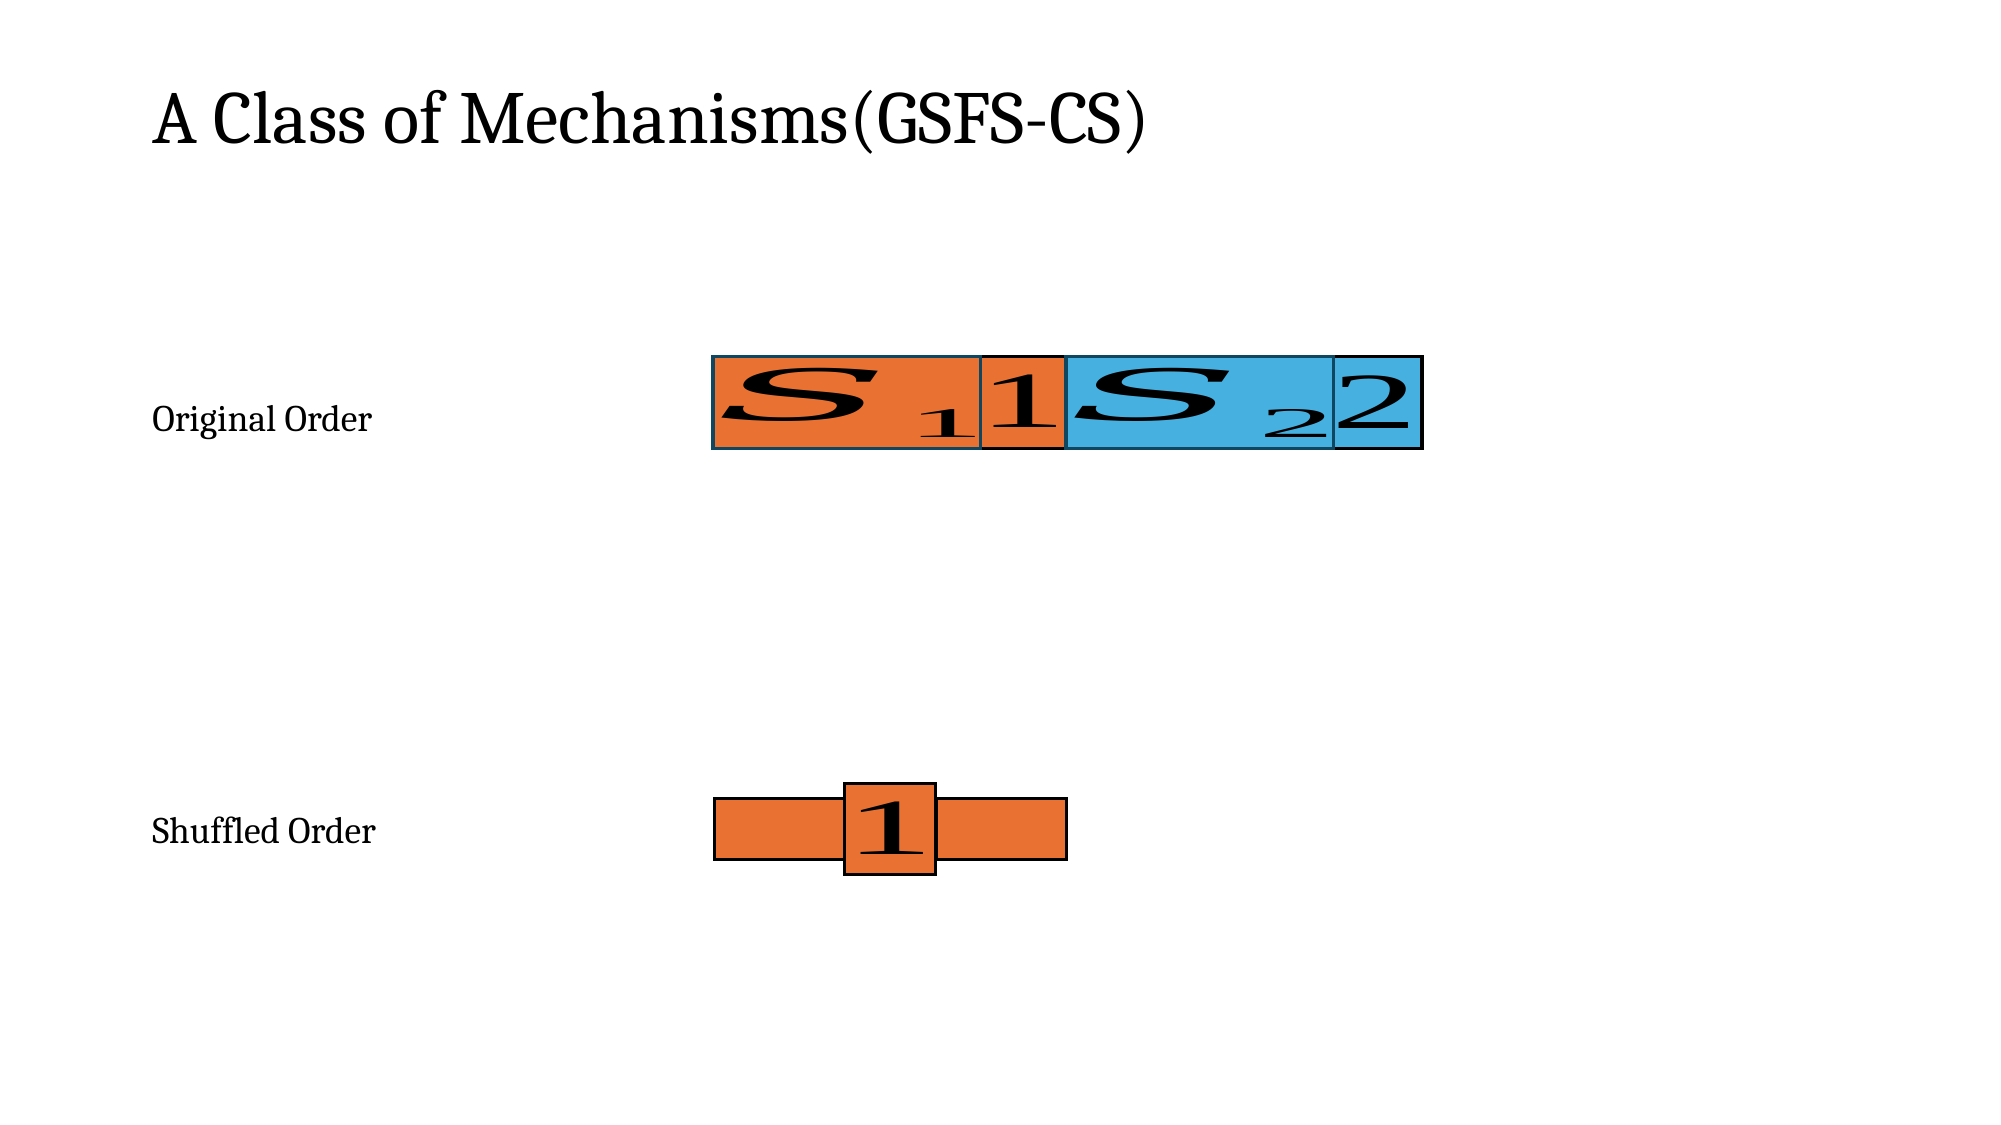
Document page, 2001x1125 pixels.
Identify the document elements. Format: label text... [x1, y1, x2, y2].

text_box [937, 797, 1068, 861]
text_box [713, 797, 843, 861]
title A Class of Mechanisms(GSFS-CS) [137, 10, 1863, 228]
text_box Original Order [137, 386, 443, 446]
text_box Shuffled Order [137, 798, 443, 859]
